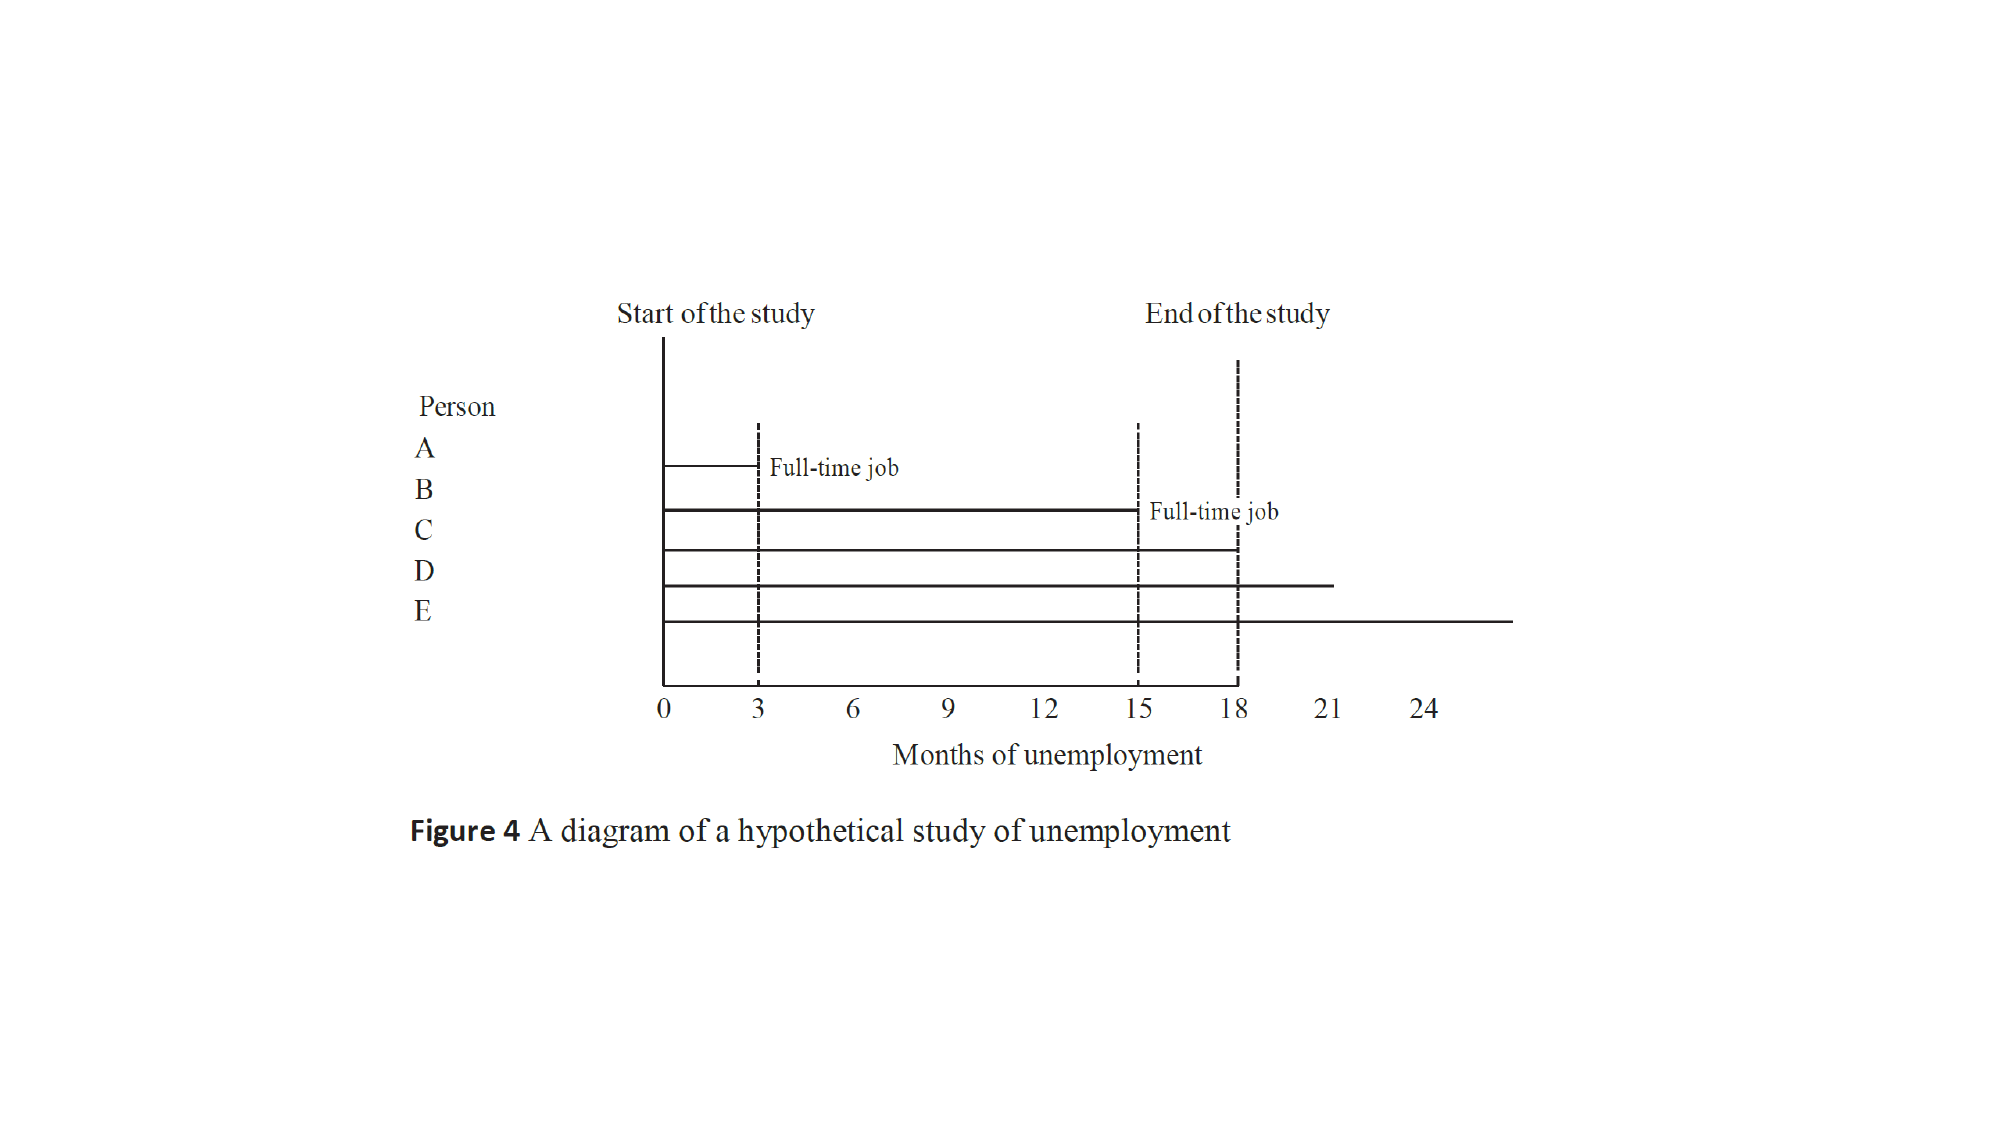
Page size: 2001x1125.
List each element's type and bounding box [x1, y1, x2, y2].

picture [381, 249, 1619, 876]
